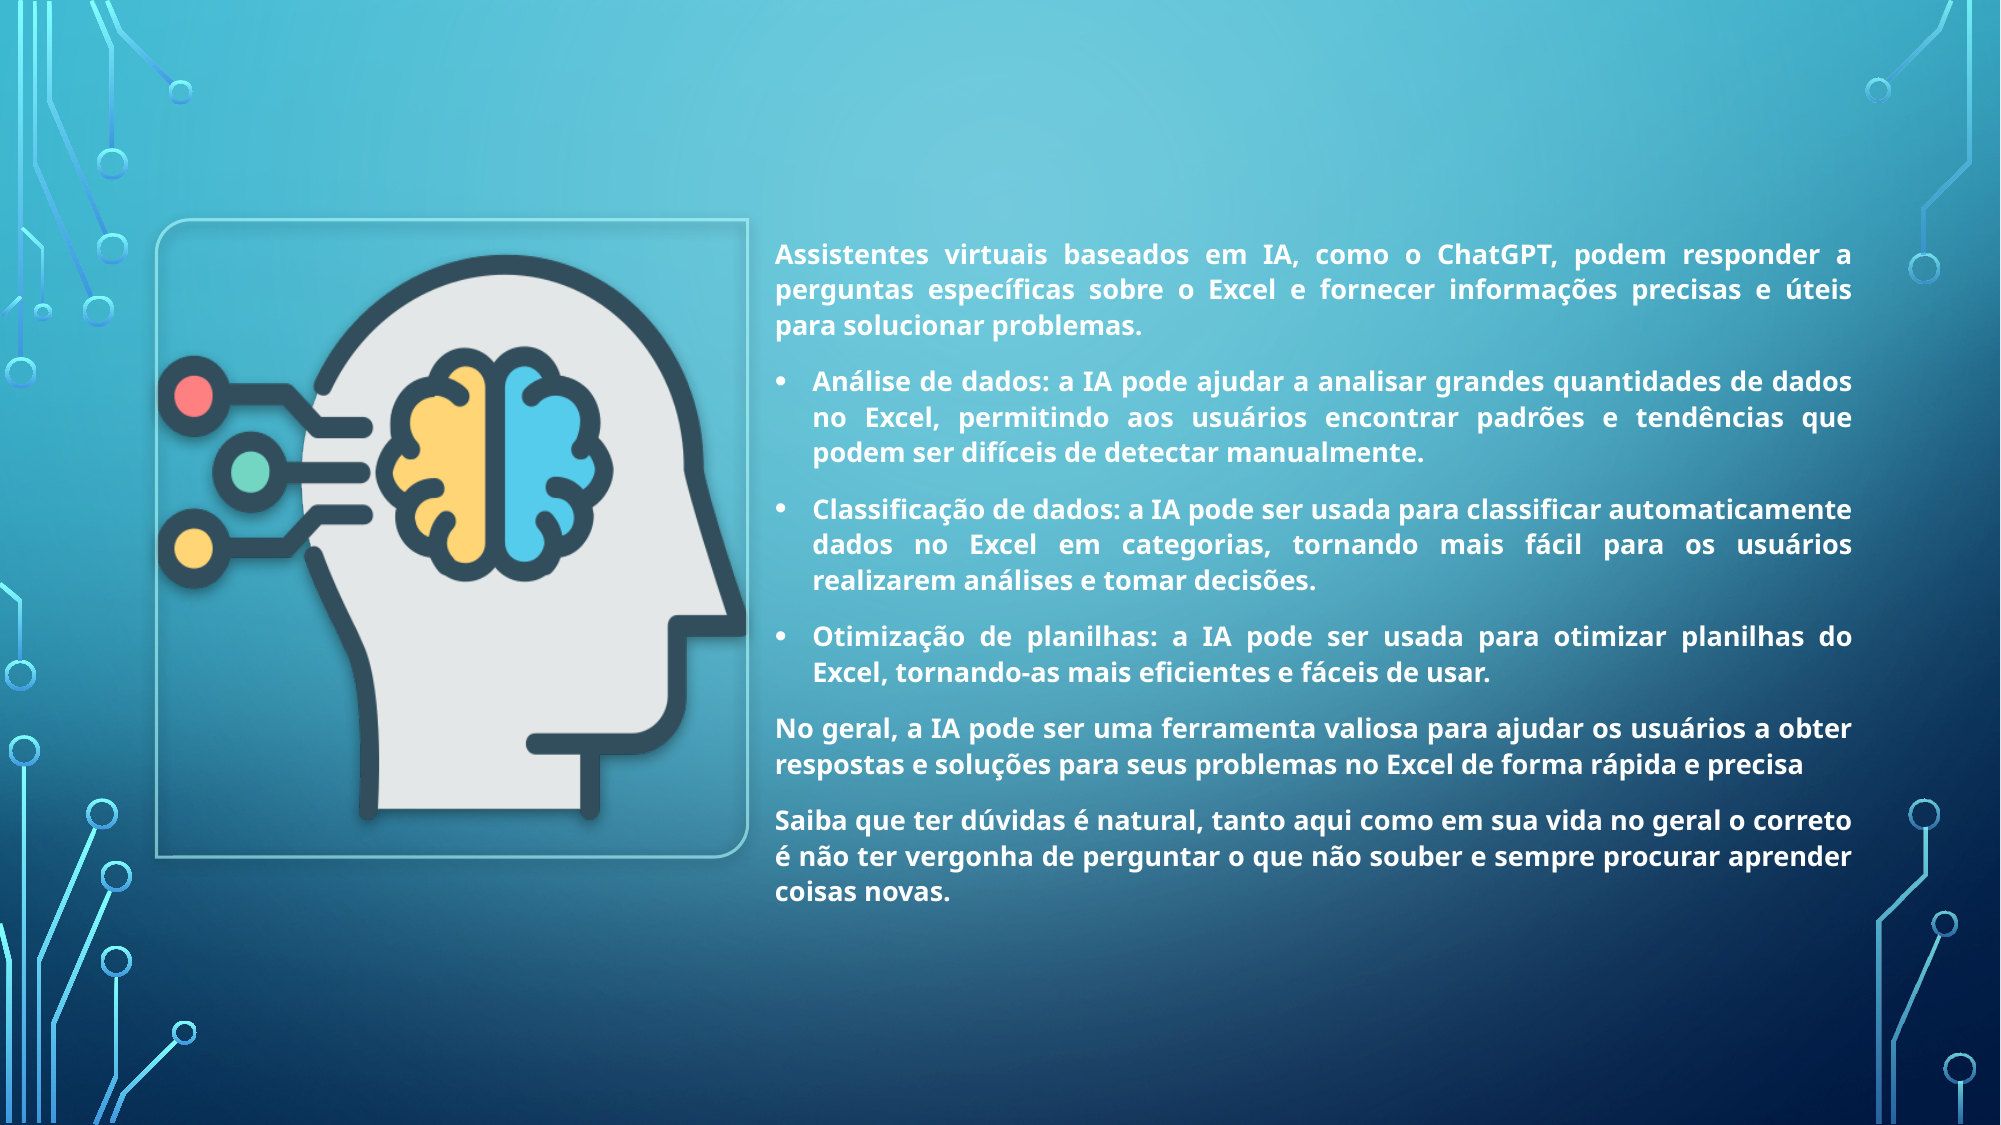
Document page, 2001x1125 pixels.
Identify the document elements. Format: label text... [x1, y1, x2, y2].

list Assistentes virtuais baseados em IA, como o ChatGPT, podem responder a perguntas específicas sobre o Excel e fornecer informações precisas e úteis para solucionar problemas. Análise de dados: a IA pode ajudar a analisar grandes quantidades de dados no Excel, permitindo aos usuários encontrar padrões e tendências que podem ser difíceis de detectar manualmente. Classificação de dados: a IA pode ser usada para classificar automaticamente dados no Excel em categorias, tornando mais fácil para os usuários realizarem análises e tomar decisões. Otimização de planilhas: a IA pode ser usada para otimizar planilhas do Excel, tornando-as mais eficientes e fáceis de usar. No geral, a IA pode ser uma ferramenta valiosa para ajudar os usuários a obter respostas e soluções para seus problemas no Excel de forma rápida e precisa Saiba que ter dúvidas é natural, tanto aqui como em sua vida no geral o correto é não ter vergonha de perguntar o que não souber e sempre procurar aprender coisas novas. [759, 226, 1868, 1008]
picture [156, 219, 748, 858]
